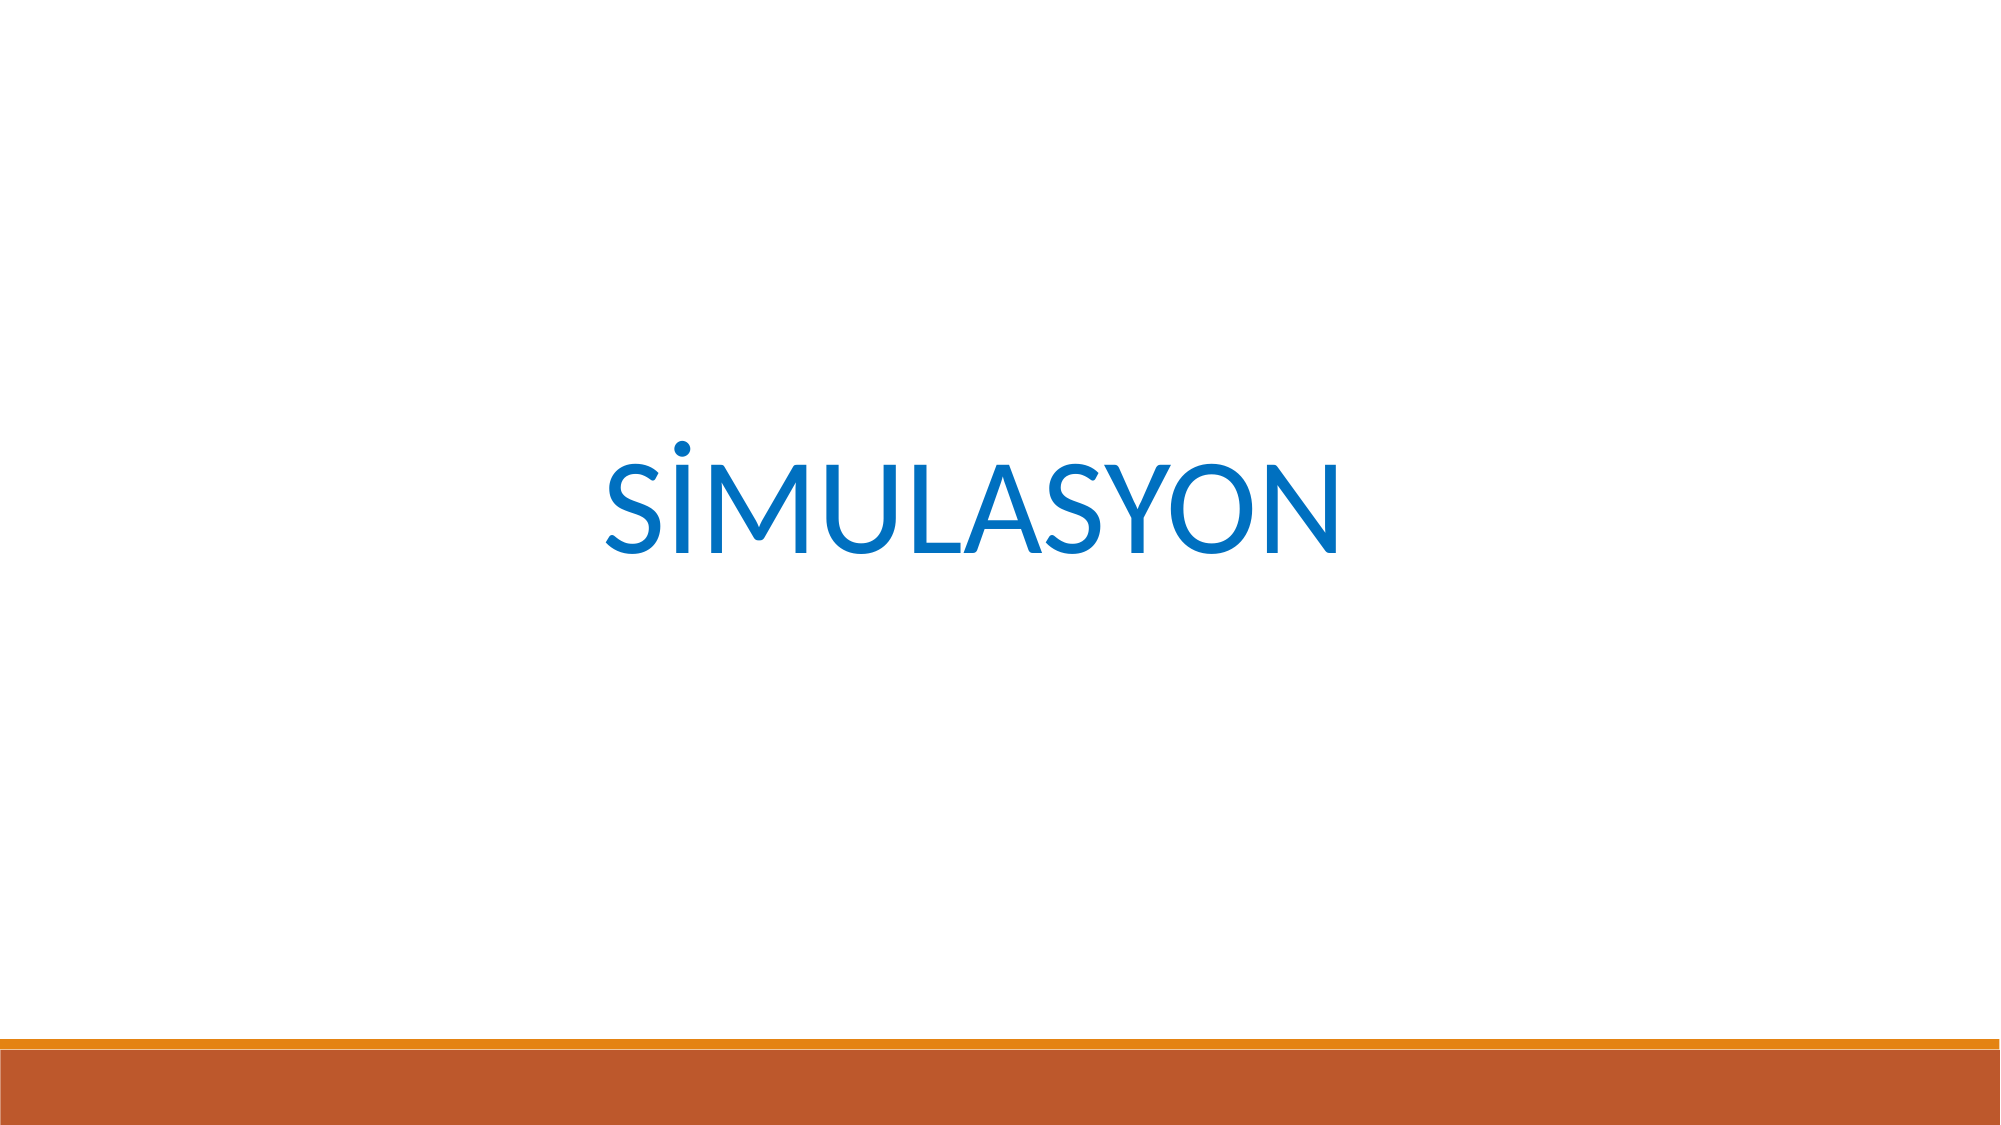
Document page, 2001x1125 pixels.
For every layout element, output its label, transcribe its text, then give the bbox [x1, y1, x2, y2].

text_box SİMULASYON [587, 409, 1369, 589]
